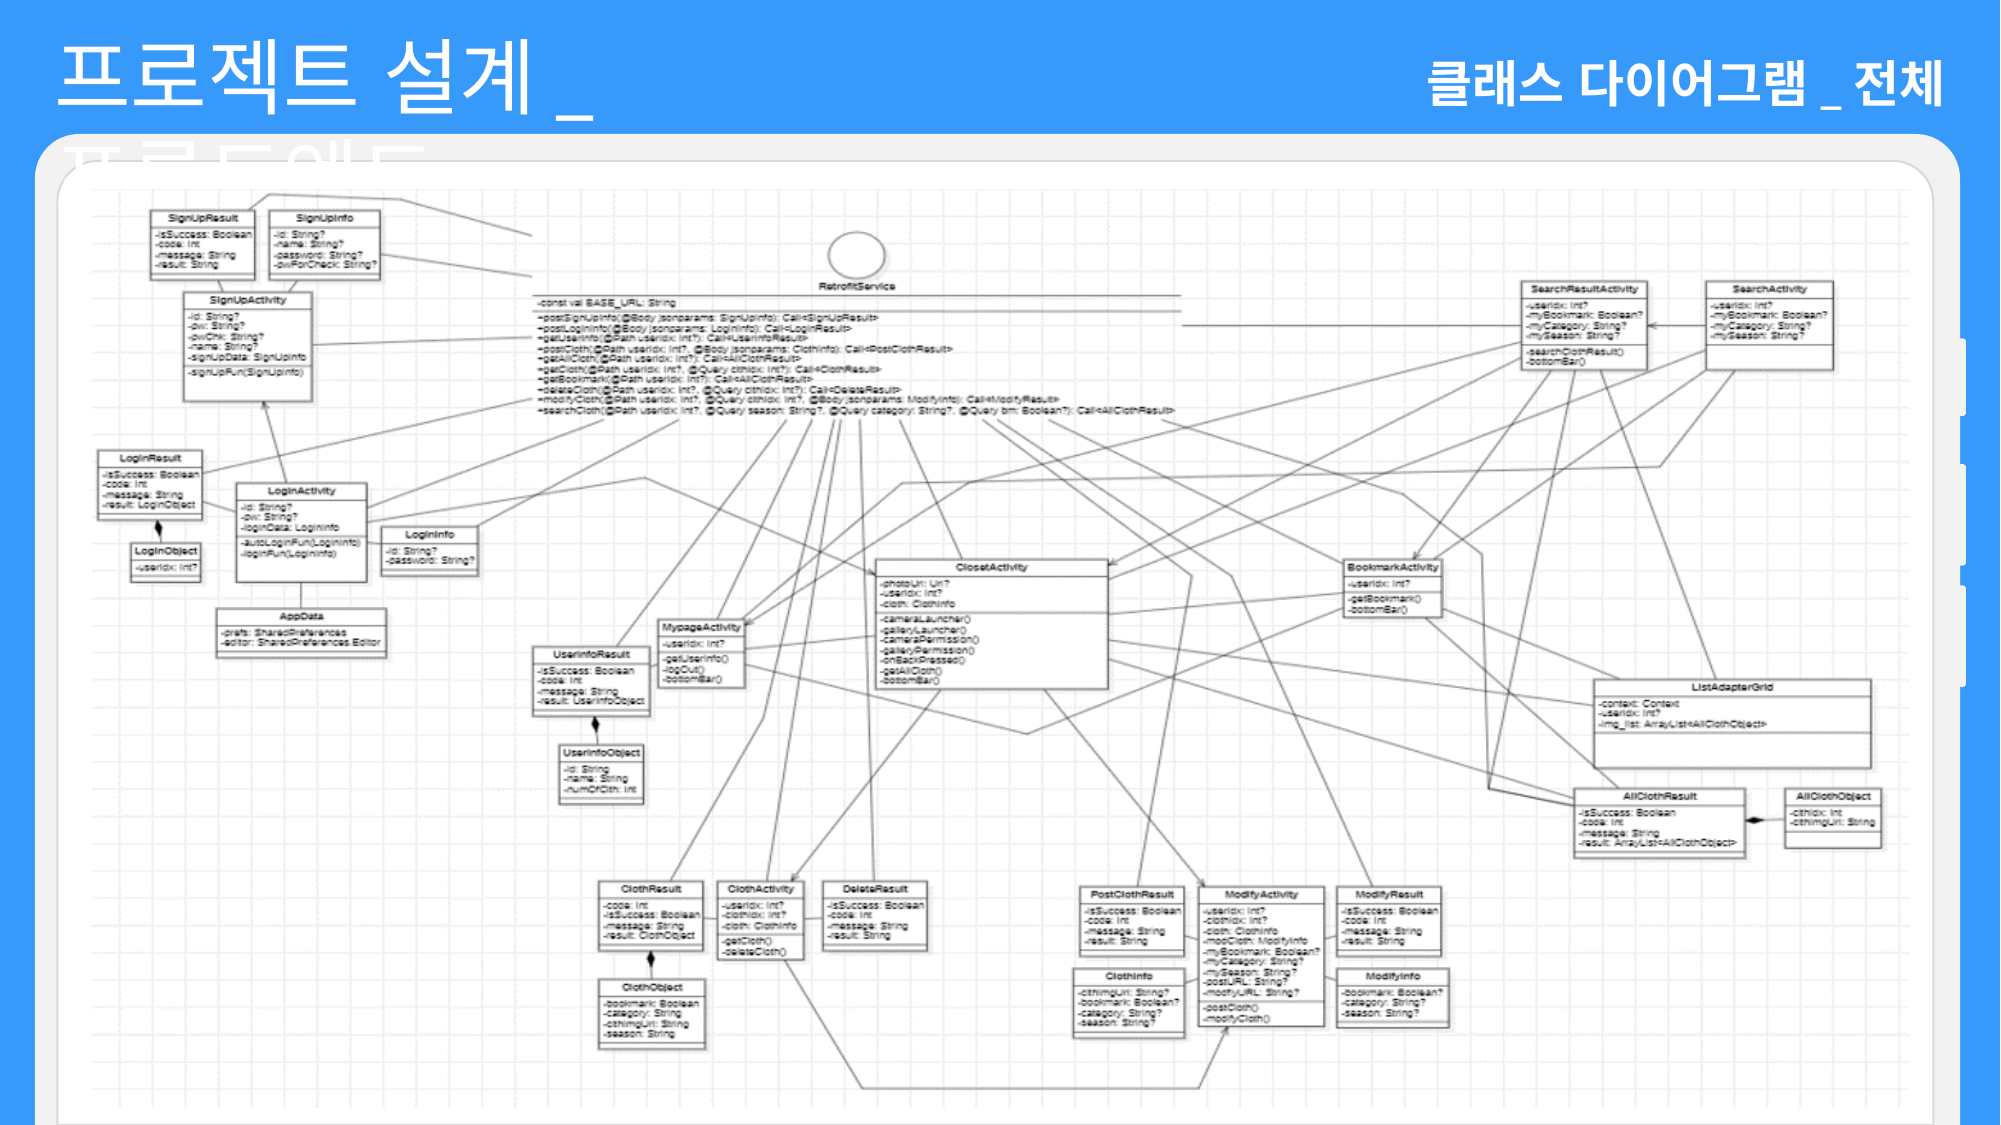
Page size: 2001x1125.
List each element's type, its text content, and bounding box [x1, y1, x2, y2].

text_box 프로젝트 설계_프론트엔드 [39, 17, 996, 133]
text_box 클래스 다이어그램_전체 [1289, 44, 1960, 120]
picture [91, 189, 1910, 1108]
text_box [34, 133, 1966, 1125]
